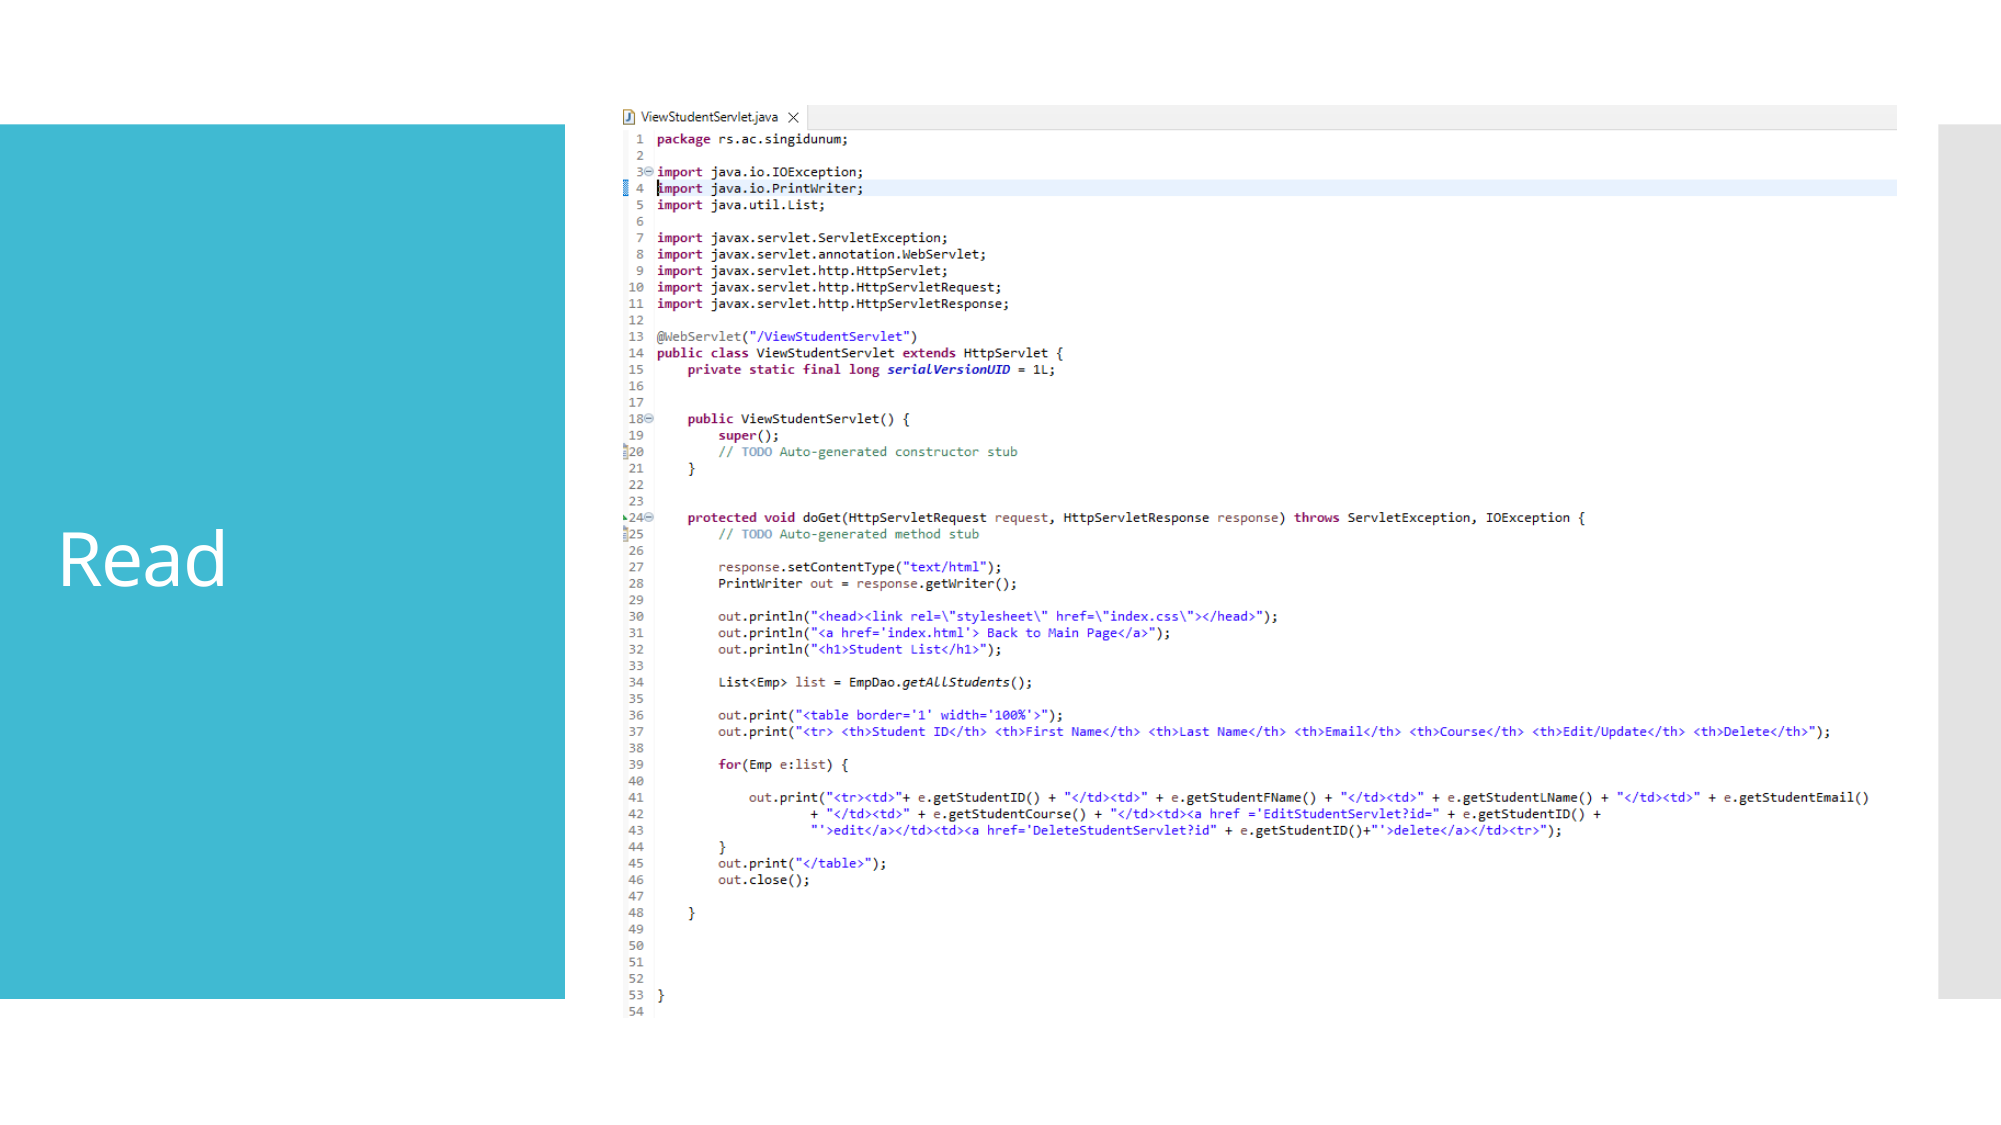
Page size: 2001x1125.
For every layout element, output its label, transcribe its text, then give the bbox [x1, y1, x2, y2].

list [622, 105, 1897, 1018]
title Read [41, 184, 525, 940]
